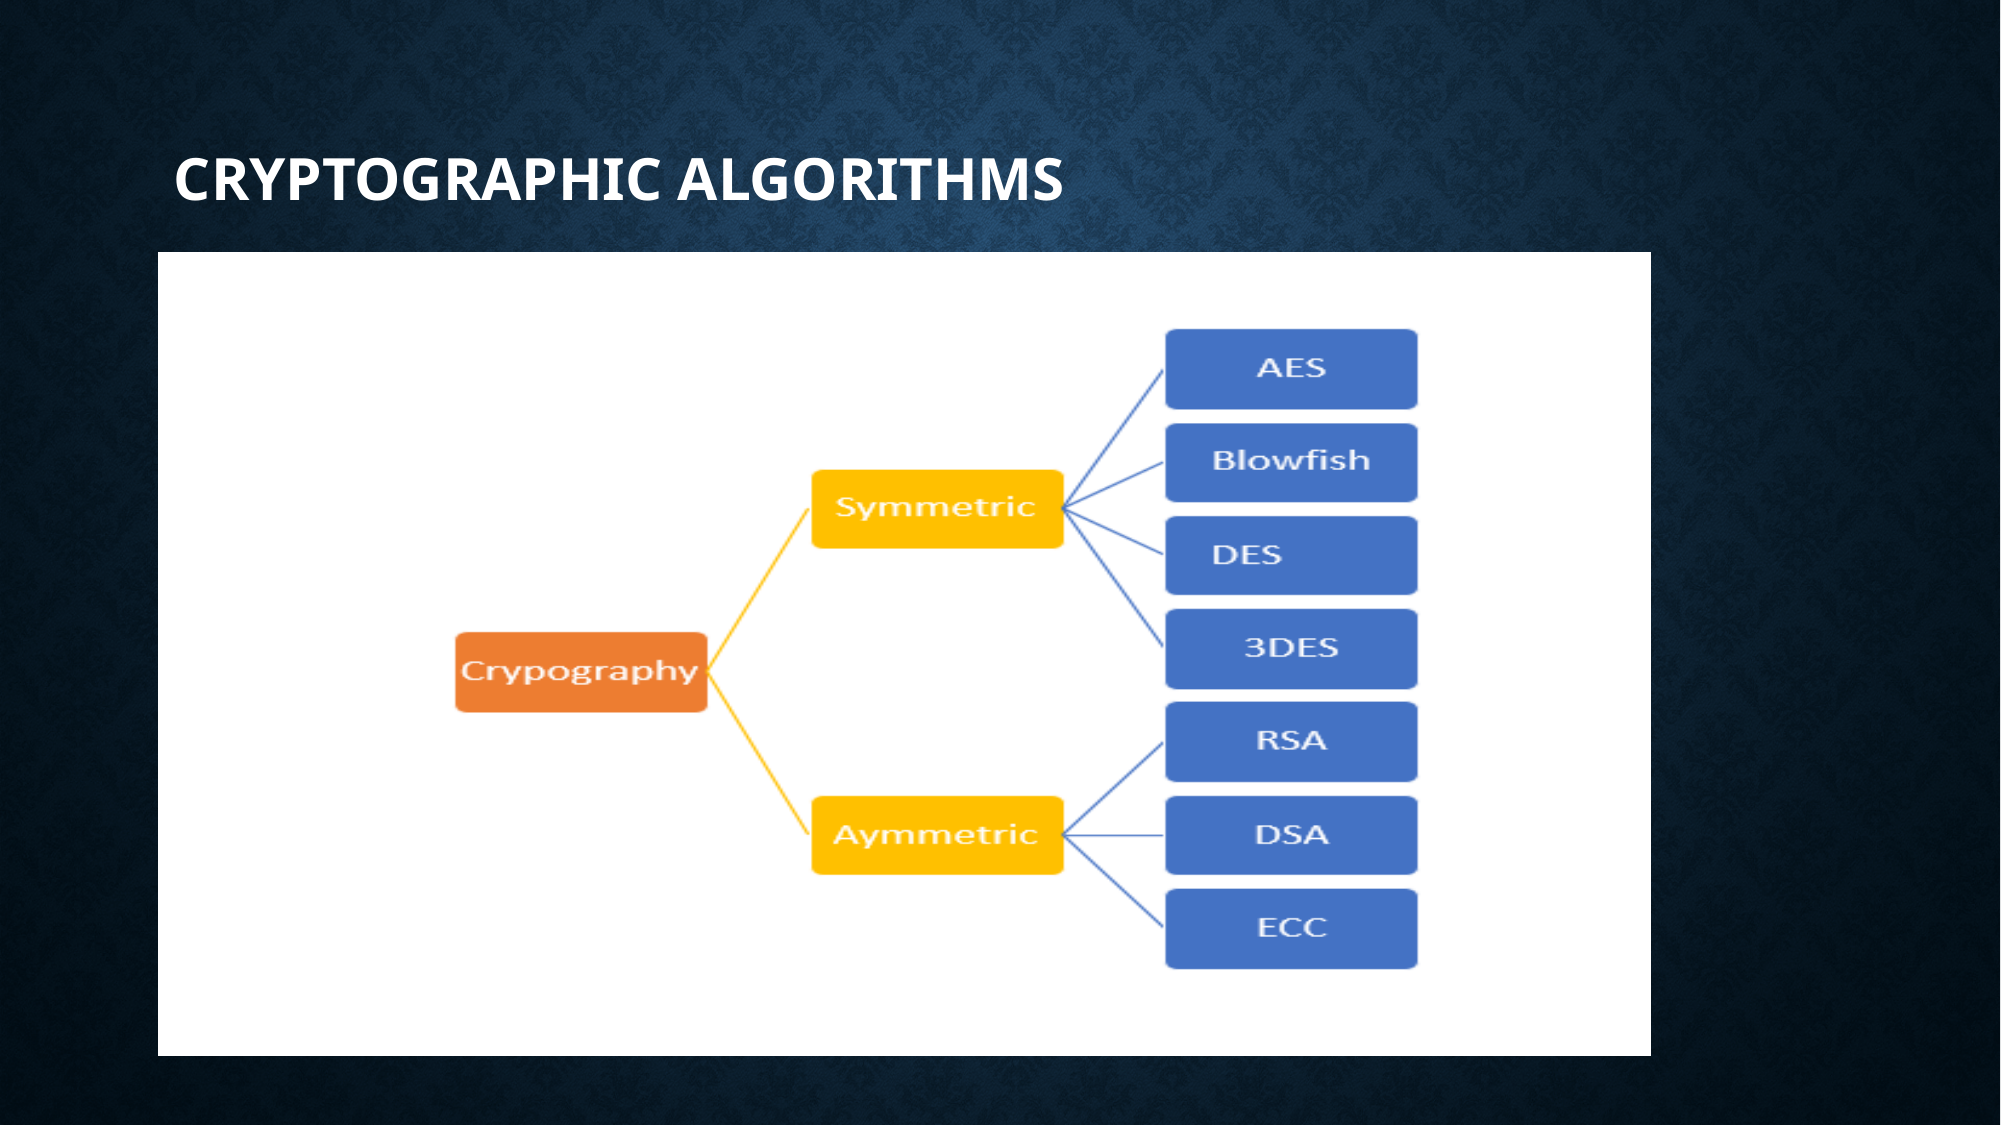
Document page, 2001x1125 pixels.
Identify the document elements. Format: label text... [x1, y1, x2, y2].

title CRYPTOGRAPHIC ALGORITHMS [158, 118, 1919, 253]
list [158, 251, 1651, 1057]
